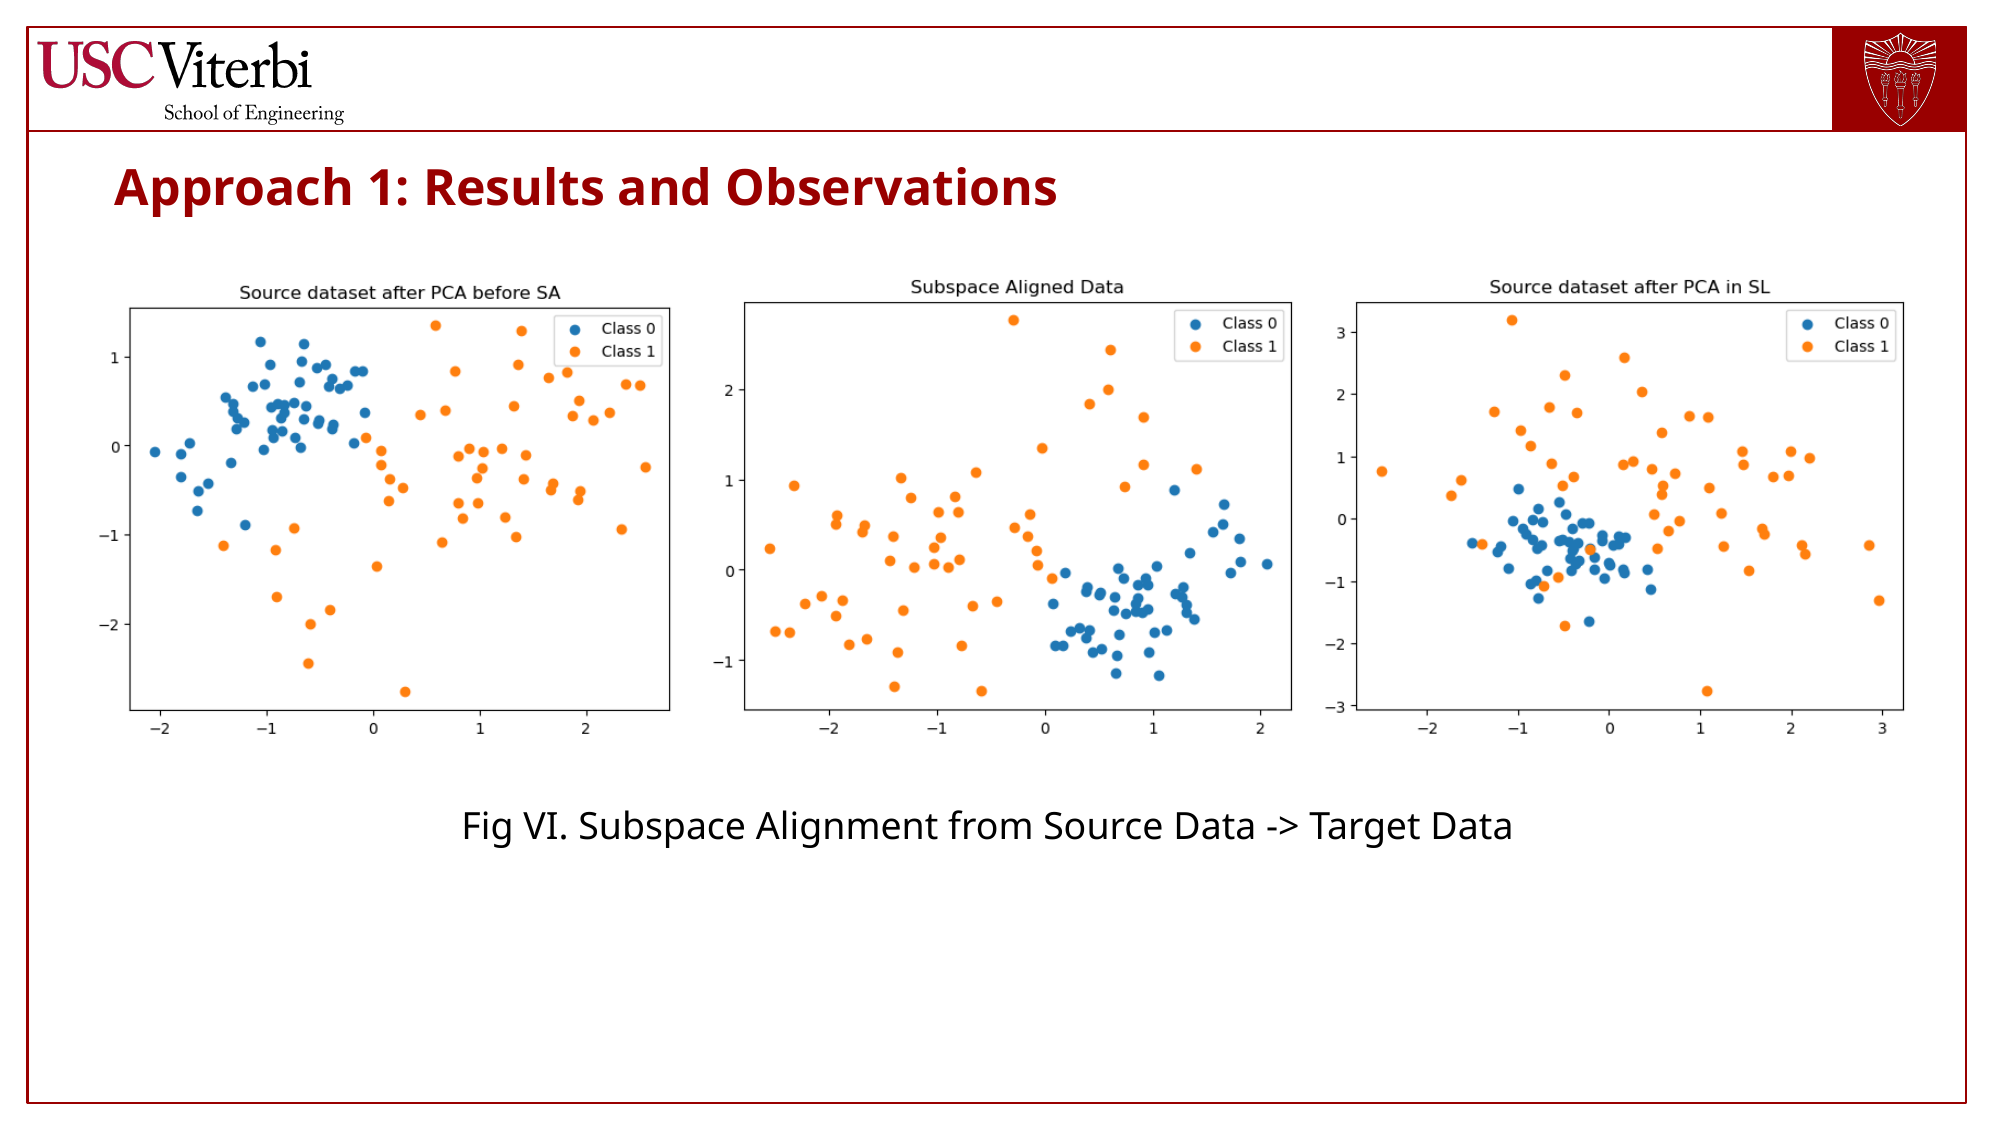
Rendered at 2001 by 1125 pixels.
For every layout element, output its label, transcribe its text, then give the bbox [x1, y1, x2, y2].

picture [1864, 32, 1936, 126]
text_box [61, 269, 1914, 856]
title Approach 1: Results and Observations [99, 148, 1900, 234]
picture [0, 15, 381, 149]
